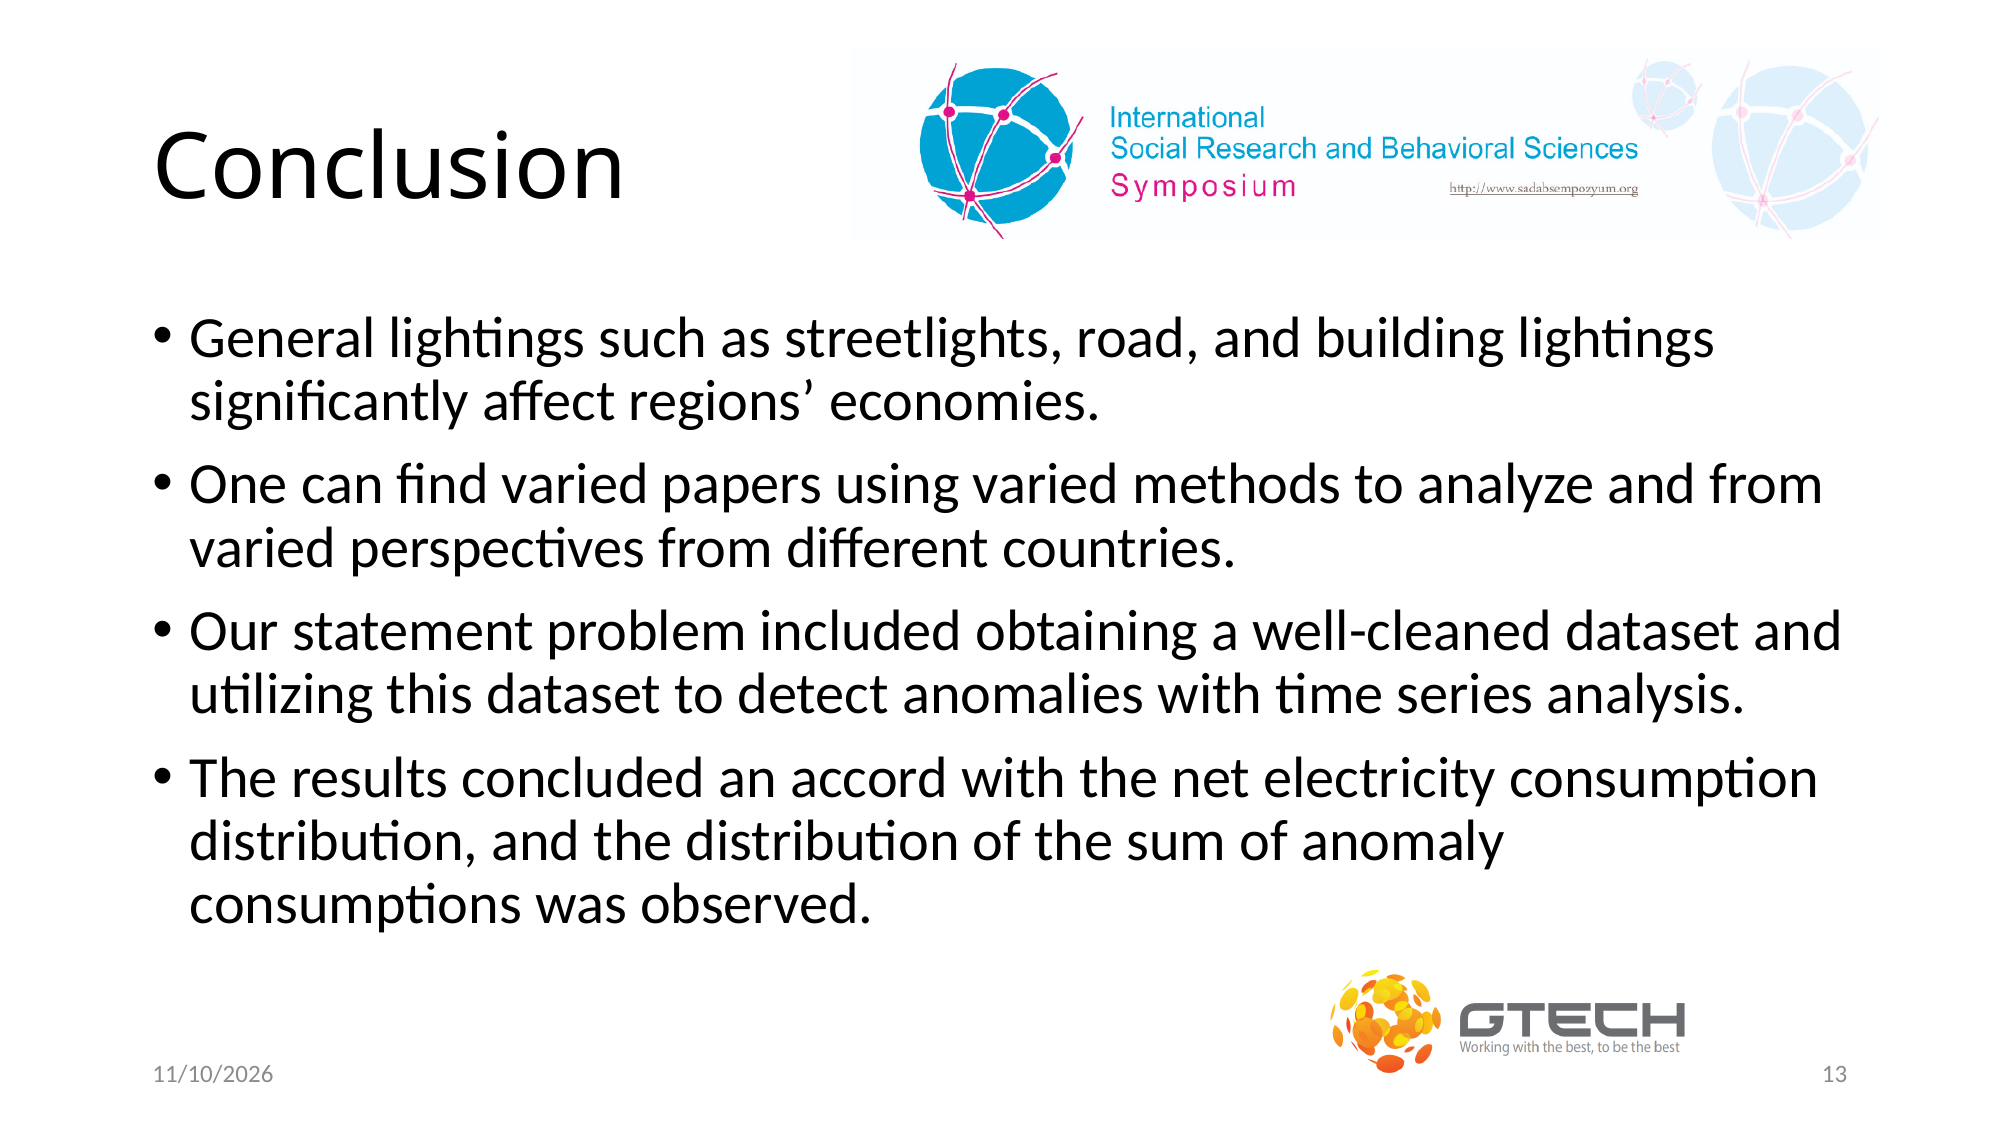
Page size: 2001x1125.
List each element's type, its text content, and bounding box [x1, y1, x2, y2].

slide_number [137, 1042, 588, 1103]
title Conclusion [137, 59, 1863, 278]
picture [834, 40, 1936, 239]
slide_number 13 [1412, 1042, 1863, 1103]
picture [1302, 945, 1714, 1089]
list General lightings such as streetlights, road, and building lightings significantly affect regions’ economies. One can find varied papers using varied methods to analyze and from varied perspectives from different countries. Our statement problem included obtaining a well-cleaned dataset and utilizing this dataset to detect anomalies with time series analysis. The results concluded an accord with the net electricity consumption distribution, and the distribution of the sum of anomaly consumptions was observed. [137, 299, 1863, 1014]
